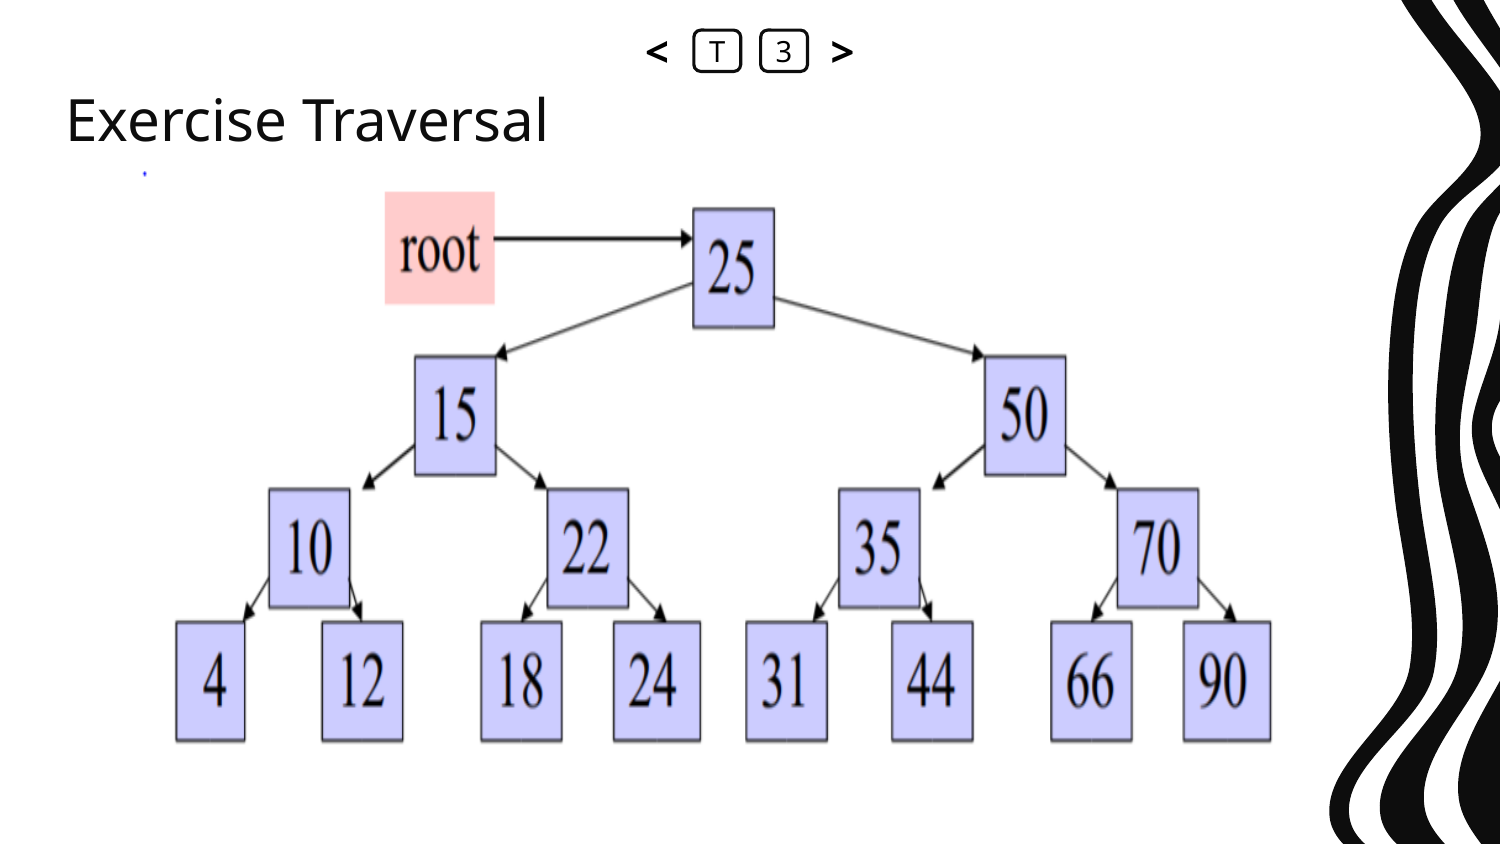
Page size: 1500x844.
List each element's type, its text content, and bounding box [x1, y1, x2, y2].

title Exercise Traversal [50, 77, 1265, 172]
picture [138, 171, 1297, 814]
text_box 3 [760, 30, 808, 72]
text_box > [819, 30, 867, 72]
text_box T [693, 30, 741, 72]
text_box < [633, 30, 681, 72]
